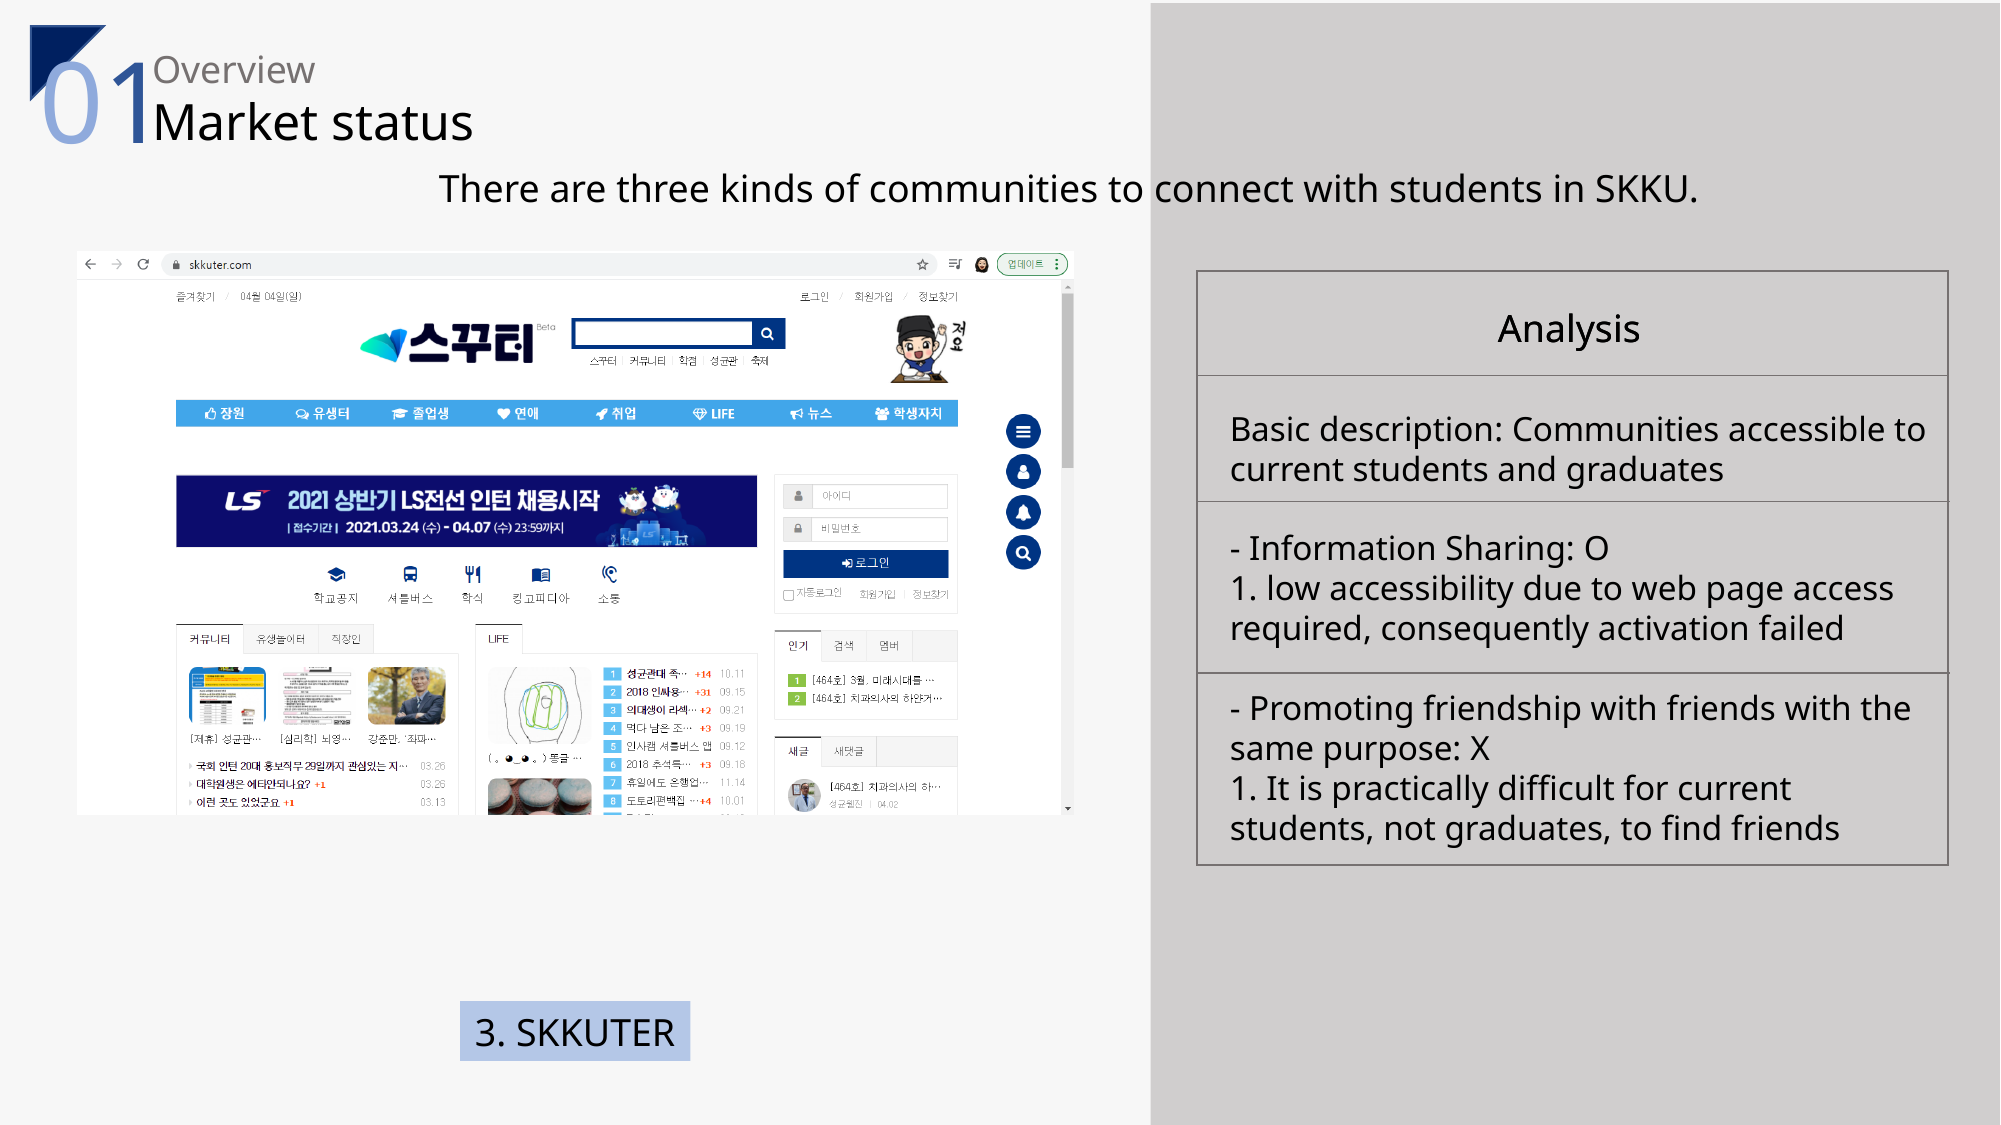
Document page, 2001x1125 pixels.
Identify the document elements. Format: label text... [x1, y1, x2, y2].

text_box There are three kinds of communities to connect with students in SKKU. [423, 157, 2000, 218]
text_box Analysis [1483, 297, 1656, 358]
picture [77, 251, 1074, 815]
text_box Basic description: Communities accessible to current students and graduates - Information Sharing: O 1. low accessibility due to web page access required, consequently activation failed - Promoting friendship with friends with the same purpose: X 1. It is practically difficult for current students, not graduates, to find friends [1215, 674, 1946, 895]
text_box 01 [24, 23, 183, 173]
text_box [1149, 2, 2000, 157]
text_box Basic description: Communities accessible to current students and graduates - Information Sharing: O 1. low accessibility due to web page access required, consequently activation failed - Promoting friendship with friends with the same purpose: X 1. It is practically difficult for current students, not graduates, to find friends [1215, 502, 1946, 672]
text_box [1149, 218, 2000, 1125]
text_box 3. SKKUTER [460, 1001, 691, 1061]
text_box [0, 0, 2000, 1125]
text_box [1196, 376, 1949, 866]
text_box Overview Market status [137, 38, 490, 159]
text_box Basic description: Communities accessible to current students and graduates - Information Sharing: O 1. low accessibility due to web page access required, consequently activation failed - Promoting friendship with friends with the same purpose: X 1. It is practically difficult for current students, not graduates, to find friends [1215, 400, 1946, 501]
text_box [1196, 270, 1949, 375]
